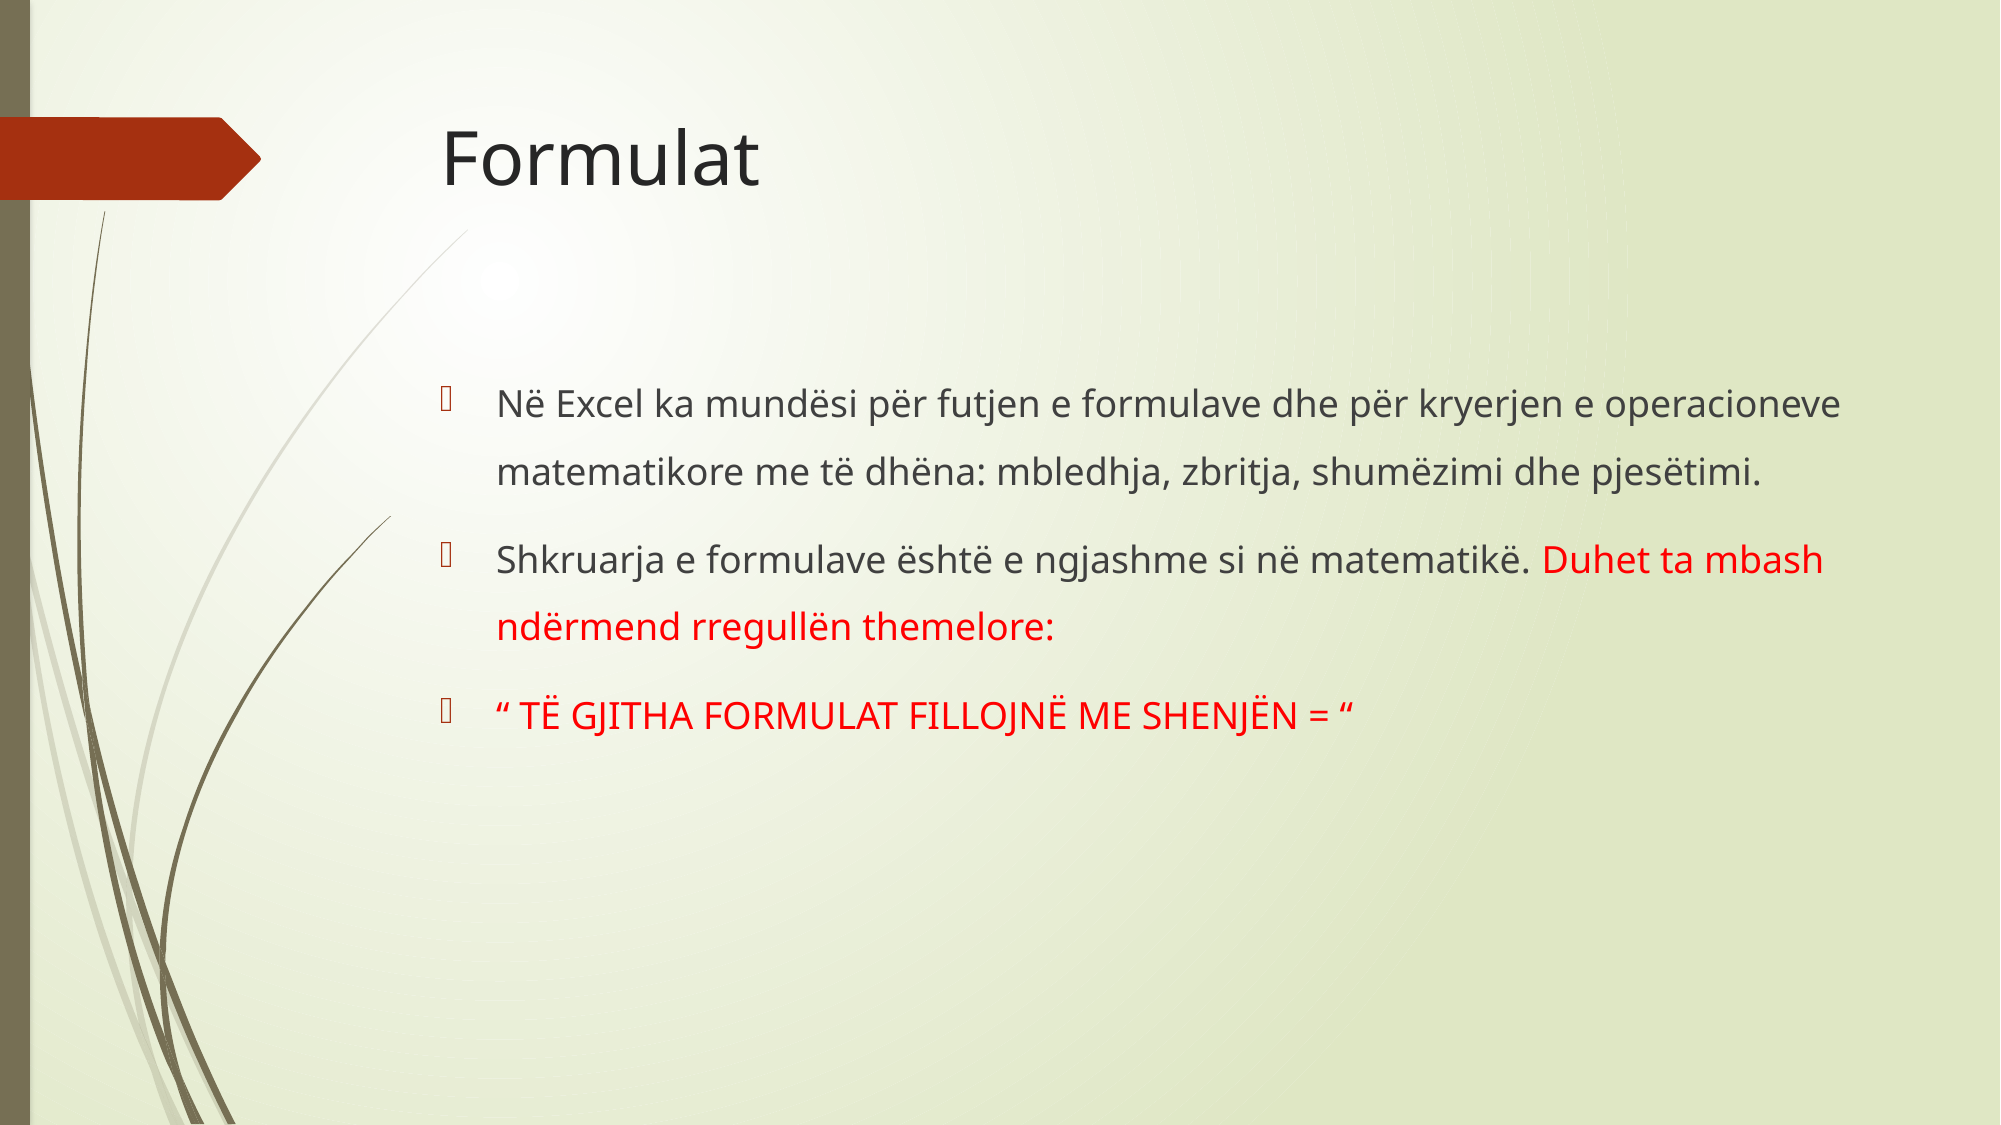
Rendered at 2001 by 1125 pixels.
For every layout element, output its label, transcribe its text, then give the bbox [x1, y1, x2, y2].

title Formulat [425, 102, 1888, 313]
list Në Excel ka mundësi për futjen e formulave dhe për kryerjen e operacioneve matematikore me të dhëna: mbledhja, zbritja, shumëzimi dhe pjesëtimi. Shkruarja e formulave është e ngjashme si në matematikë. Duhet ta mbash ndërmend rregullën themelore: “ TË GJITHA FORMULAT FILLOJNË ME SHENJËN = “ [424, 350, 1888, 970]
